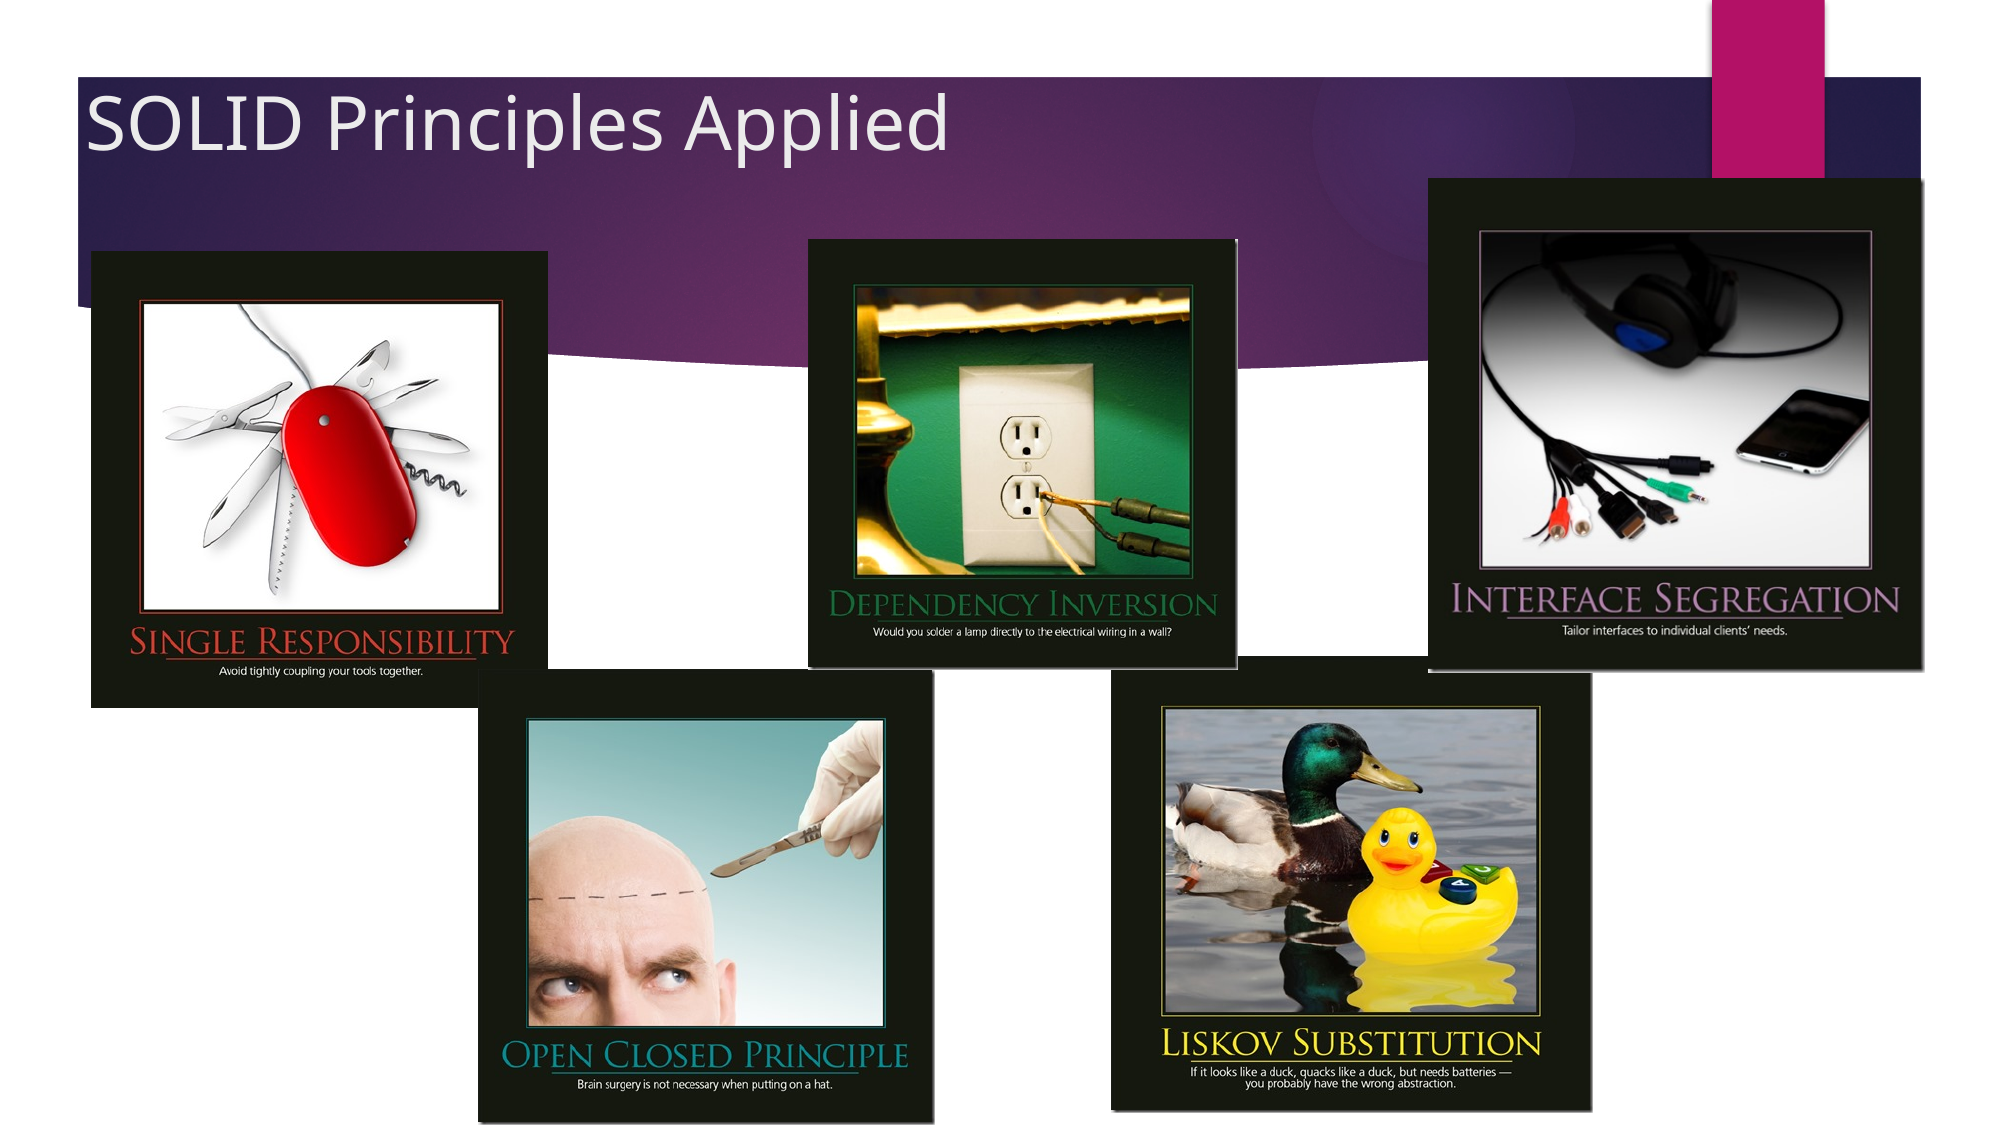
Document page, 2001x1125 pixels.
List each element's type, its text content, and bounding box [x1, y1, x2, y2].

title SOLID Principles Applied [70, 62, 1509, 179]
picture [91, 178, 1926, 1125]
